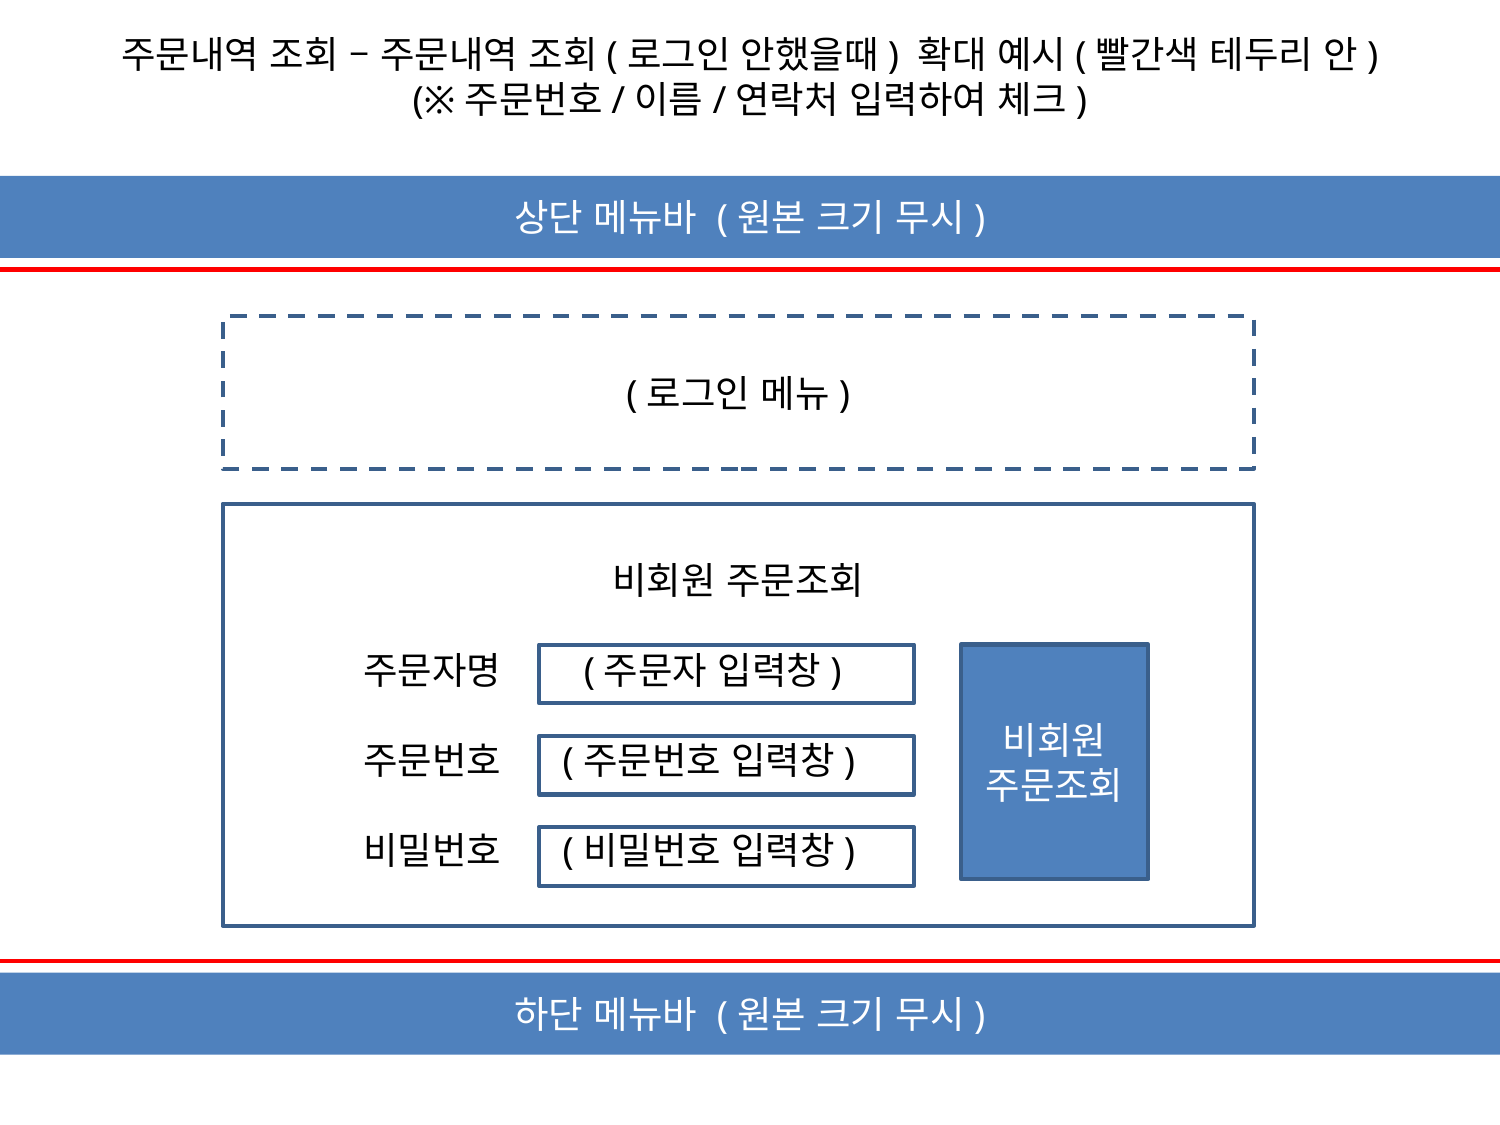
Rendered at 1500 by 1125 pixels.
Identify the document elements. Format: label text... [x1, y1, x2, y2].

text_box [537, 643, 916, 705]
text_box (로그인 메뉴) [221, 314, 1256, 471]
text_box 주문내역 조회 – 주문내역 조회(로그인 안했을때) 확대 예시(빨간색 테두리 안) (※주문번호/이름/연락처 입력하여 체크) [0, 23, 1500, 129]
text_box [537, 825, 916, 888]
text_box 비회원 주문조회 [959, 642, 1150, 881]
text_box [0, 267, 1500, 963]
text_box 상단 메뉴바 (원본 크기 무시) [0, 174, 1500, 260]
text_box 비회원 주문조회 주문자명 (주문자 입력창) 주문번호 (주문번호 입력창) 비밀번호 (비밀번호 입력창) [221, 502, 1256, 928]
text_box [537, 734, 916, 797]
text_box 하단 메뉴바 (원본 크기 무시) [0, 971, 1500, 1057]
